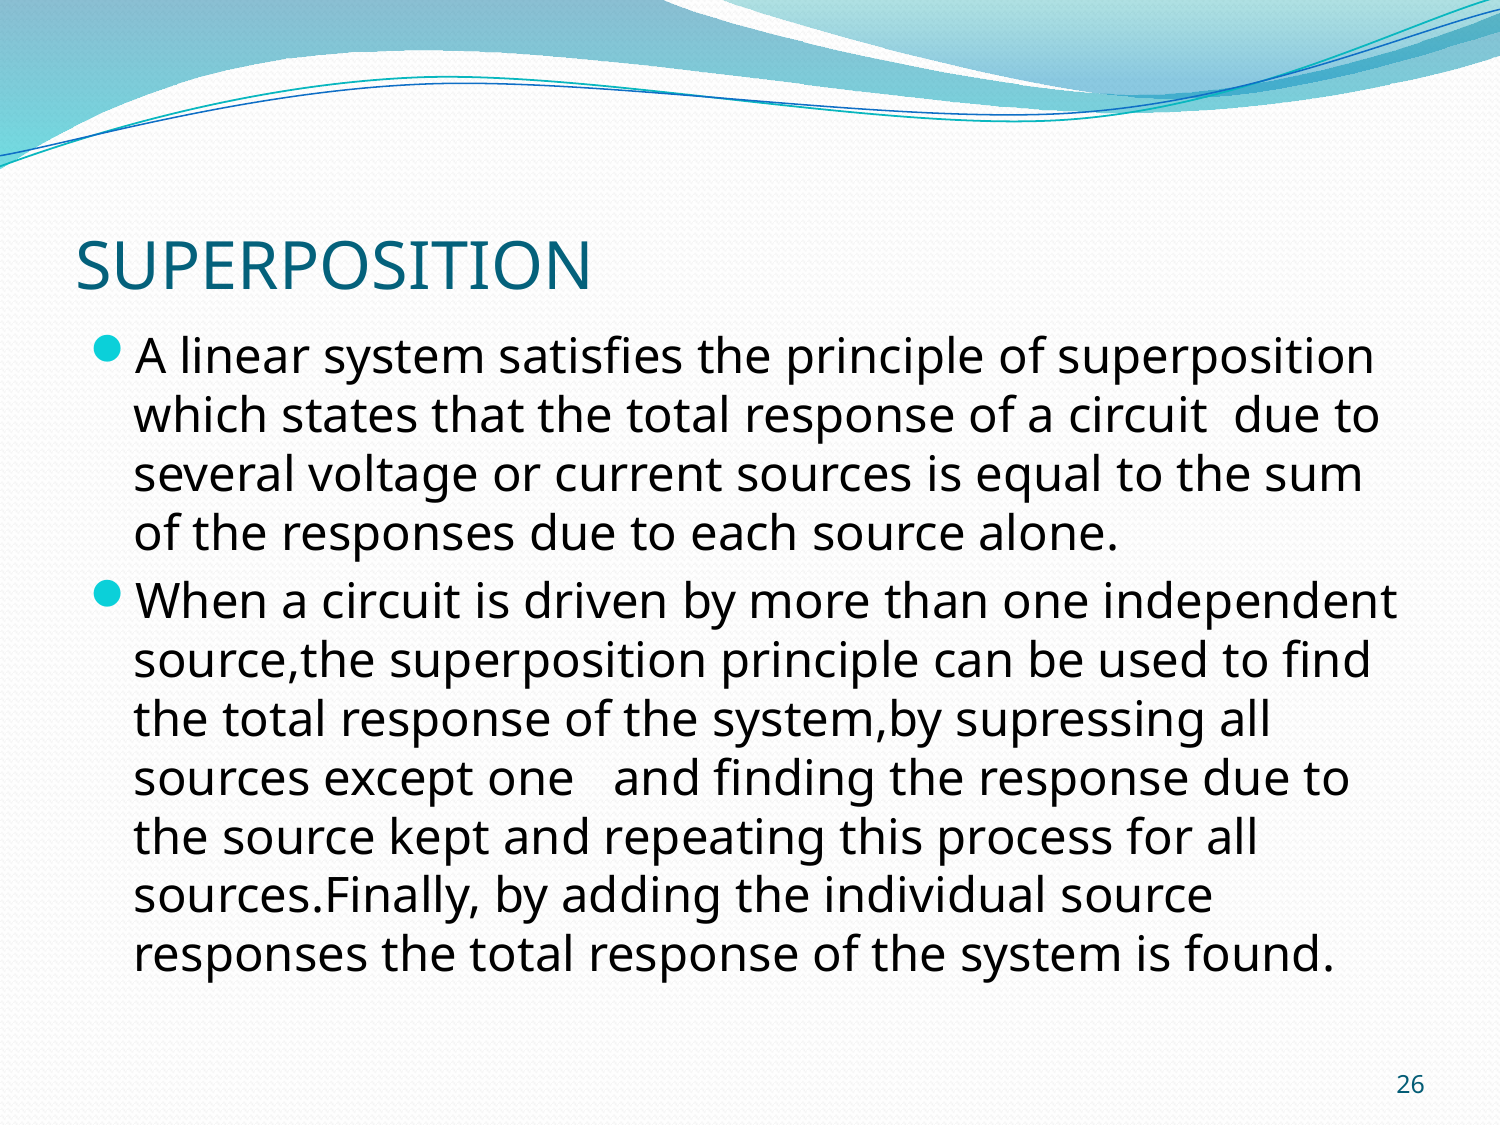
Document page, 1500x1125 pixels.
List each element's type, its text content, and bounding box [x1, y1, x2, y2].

slide_number 26 [1299, 1042, 1425, 1103]
title SUPERPOSITION [75, 115, 1425, 303]
list A linear system satisfies the principle of superposition which states that the total response of a circuit due to several voltage or current sources is equal to the sum of the responses due to each source alone. When a circuit is driven by more than one independent source,the superposition principle can be used to find the total response of the system,by supressing all sources except one and finding the response due to the source kept and repeating this process for all sources.Finally, by adding the individual source responses the total response of the system is found. [75, 317, 1425, 1038]
